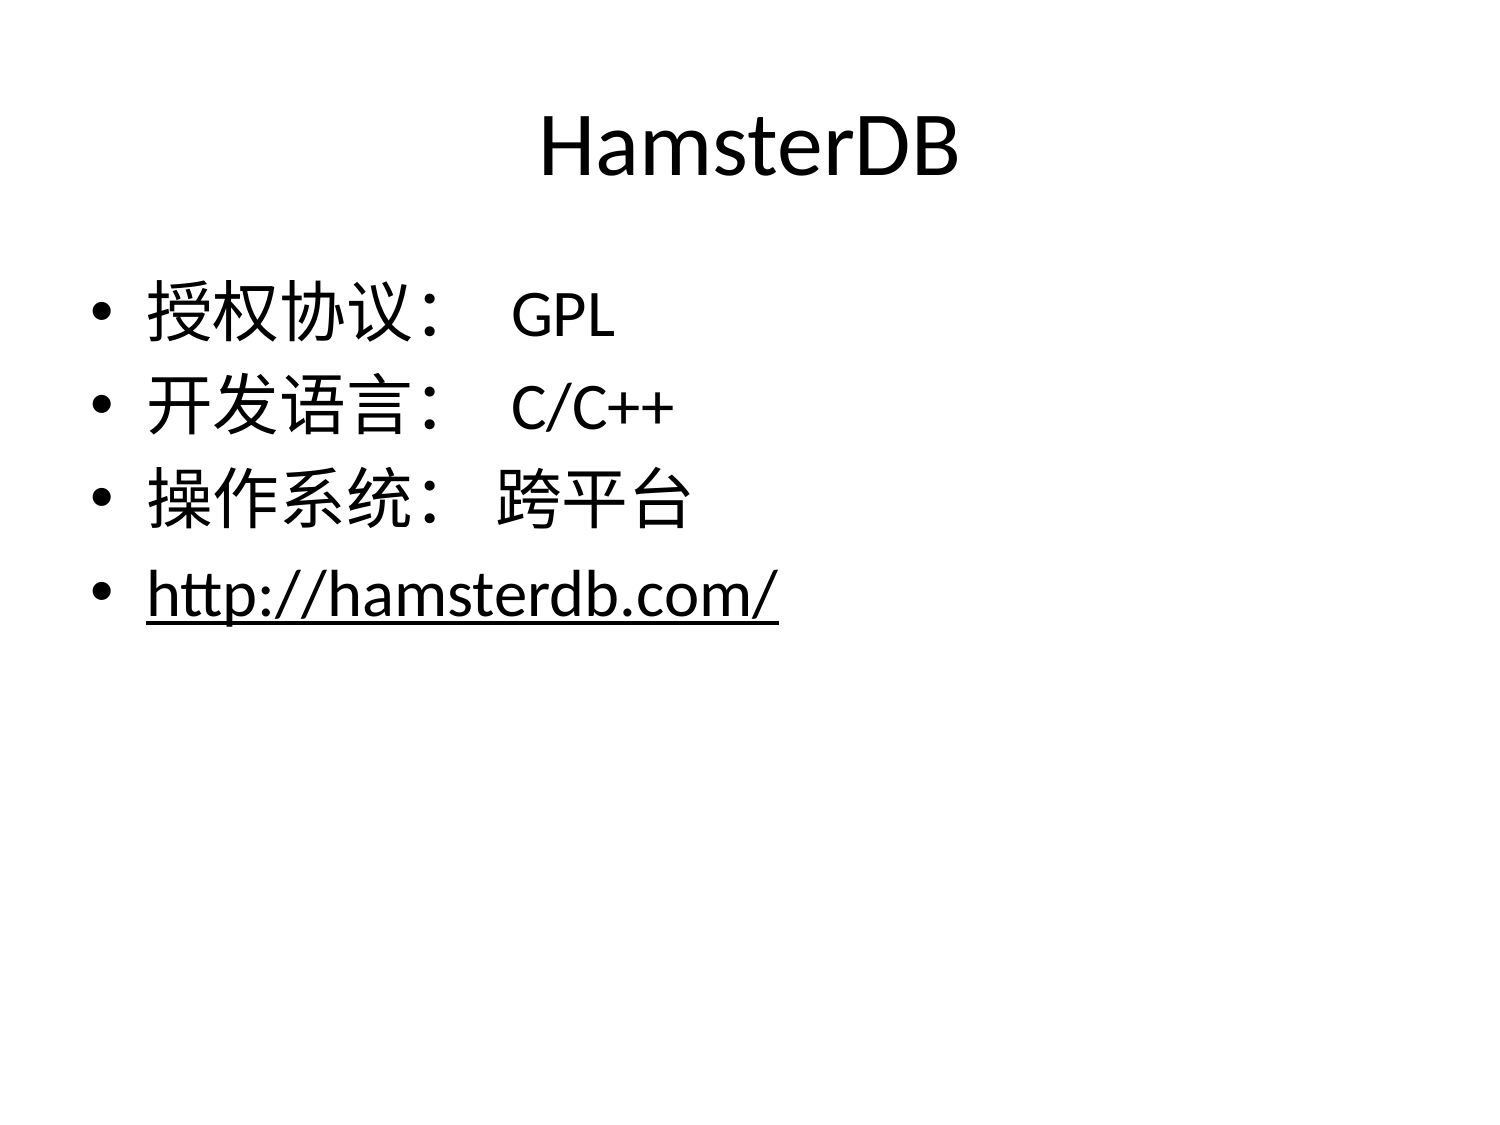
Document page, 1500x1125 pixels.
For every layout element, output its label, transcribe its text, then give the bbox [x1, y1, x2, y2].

list 授权协议： GPL 开发语言： C/C++ 操作系统： 跨平台 http://hamsterdb.com/ [75, 262, 1425, 1005]
title HamsterDB [75, 45, 1425, 233]
